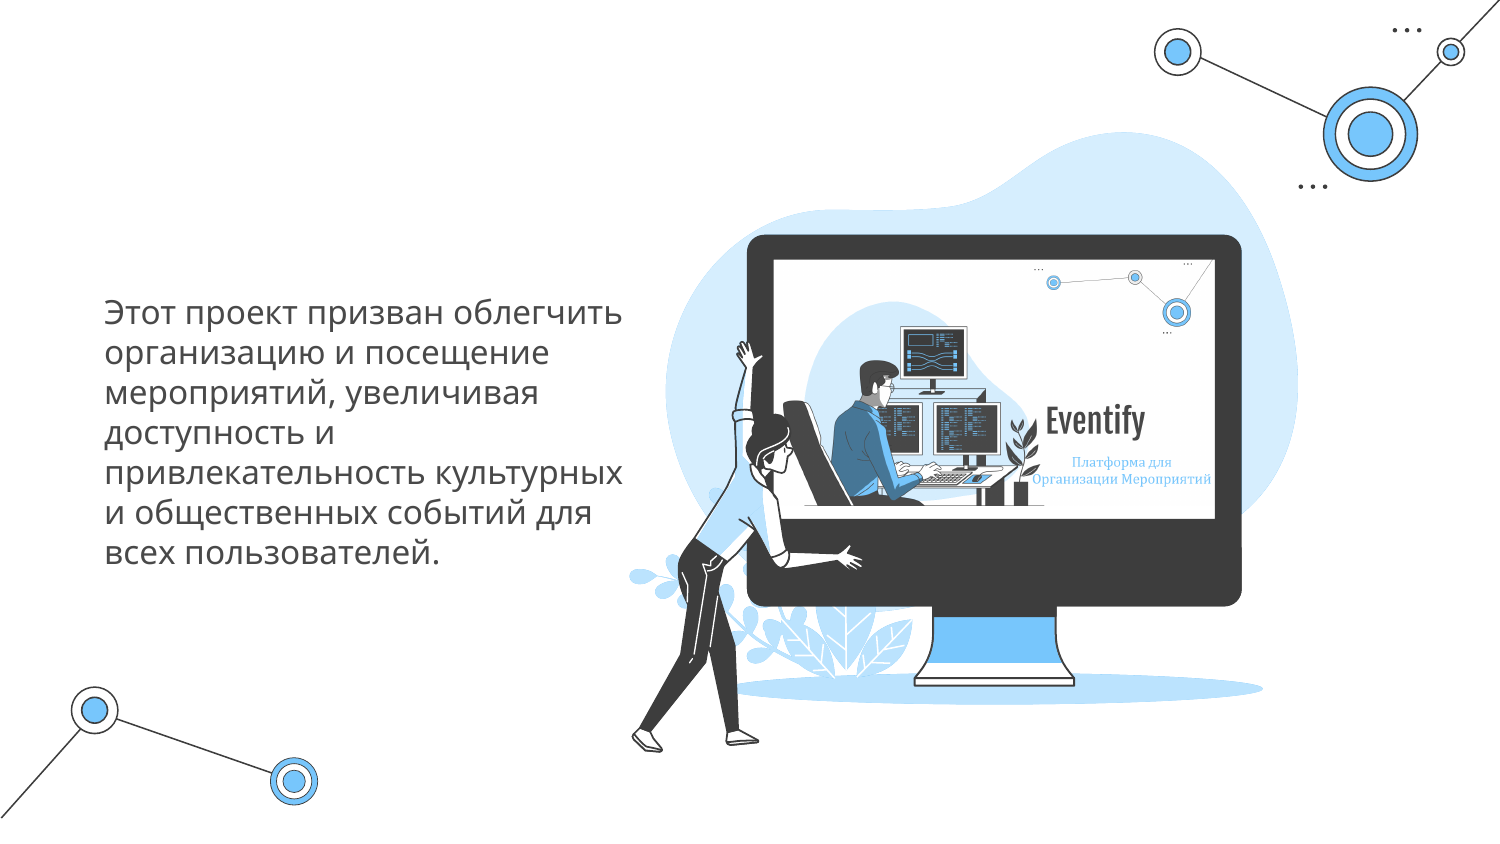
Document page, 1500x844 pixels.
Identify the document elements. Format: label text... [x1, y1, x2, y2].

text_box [628, 132, 1301, 753]
list Этот проект призван облегчить организацию и посещение мероприятий, увеличивая доступность и привлекательность культурных и общественных событий для всех пользователей. [89, 319, 623, 543]
